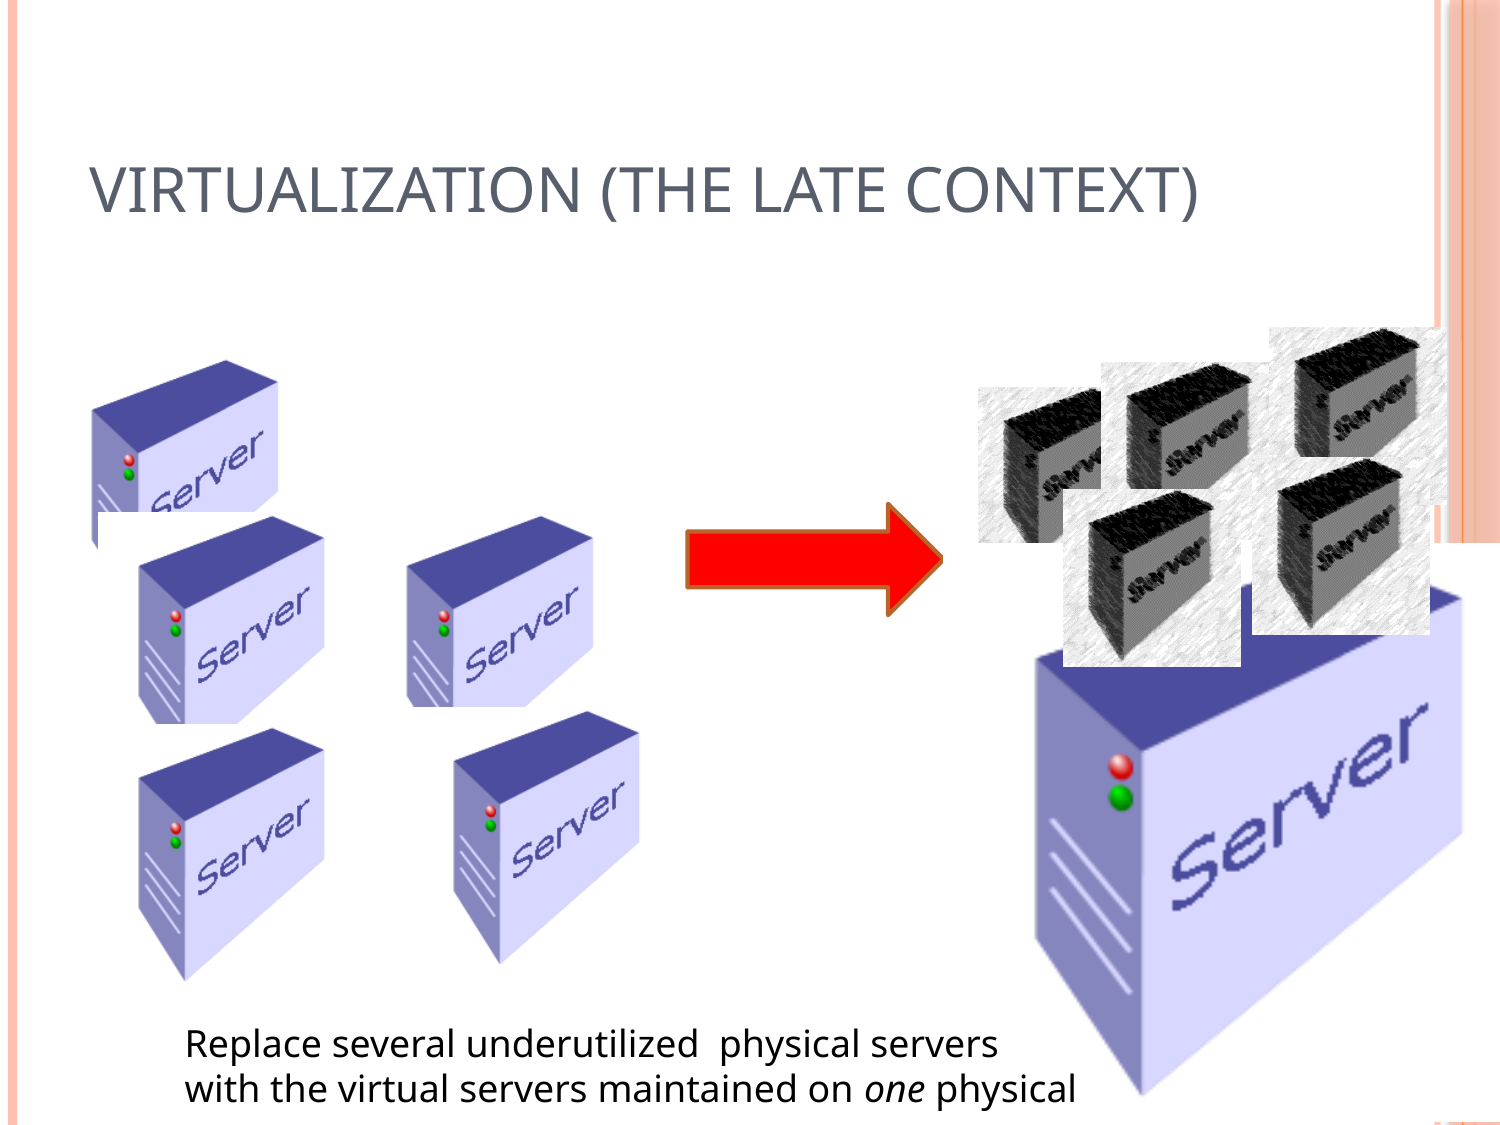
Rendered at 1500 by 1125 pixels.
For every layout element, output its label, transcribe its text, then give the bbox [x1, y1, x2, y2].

title Virtualization (the late context) [75, 45, 1300, 233]
text_box Replace several underutilized physical servers with the virtual servers maintained on one physical server [169, 1012, 938, 1125]
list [51, 355, 321, 626]
picture [97, 511, 683, 994]
picture [943, 326, 1500, 1123]
text_box [685, 501, 937, 618]
